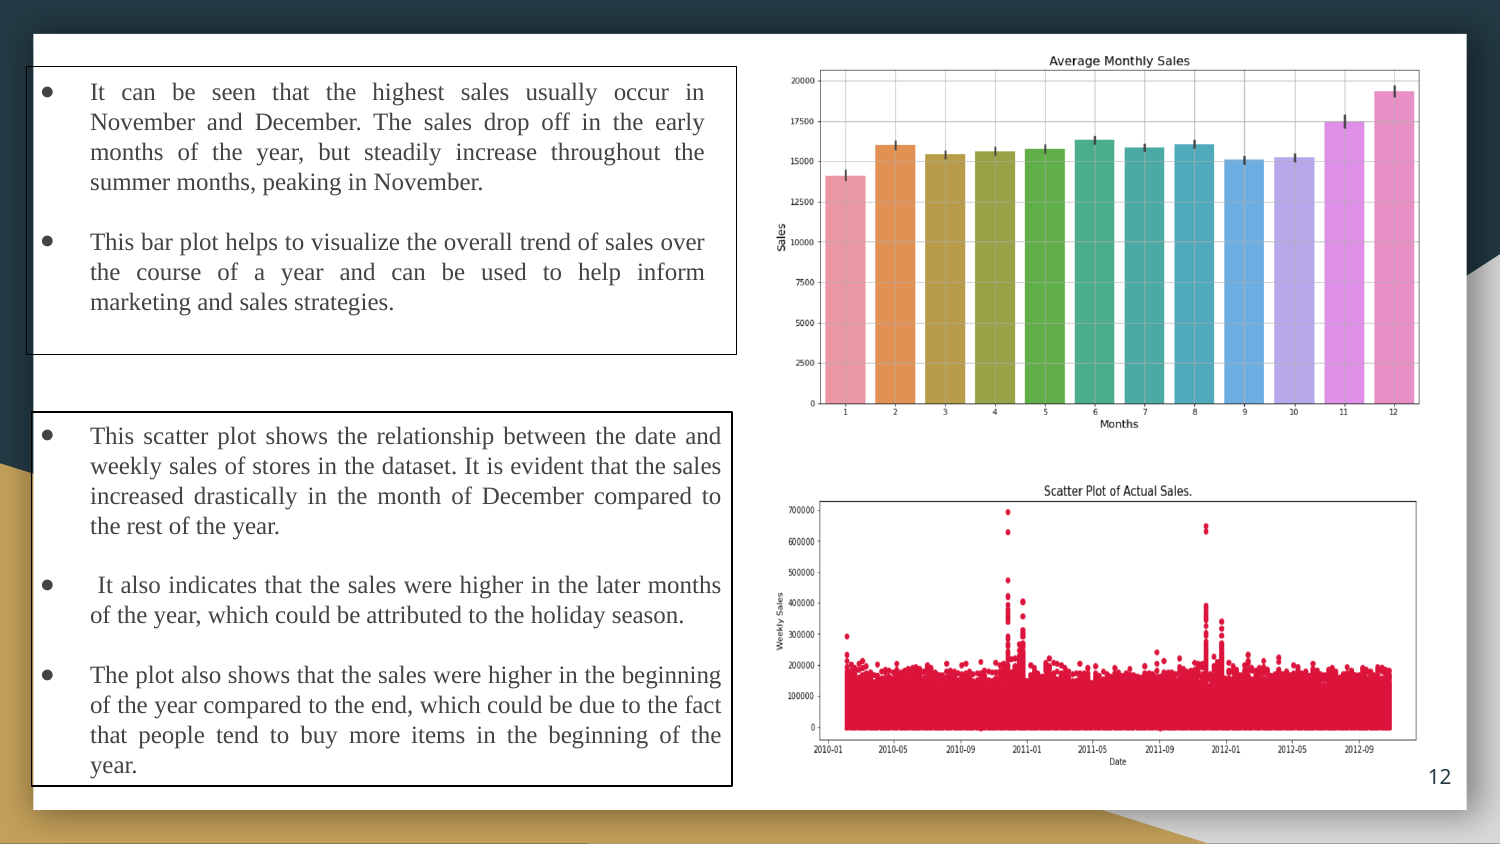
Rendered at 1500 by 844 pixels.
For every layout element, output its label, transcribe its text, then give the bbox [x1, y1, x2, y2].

picture [768, 47, 1448, 434]
text_box [26, 66, 737, 355]
text_box This scatter plot shows the relationship between the date and weekly sales of stores in the dataset. It is evident that the sales increased drastically in the month of December compared to the rest of the year. It also indicates that the sales were higher in the later months of the year, which could be attributed to the holiday season. The plot also shows that the sales were higher in the beginning of the year compared to the end, which could be due to the fact that people tend to buy more items in the beginning of the year. [0, 404, 738, 824]
slide_number ‹#› [1376, 745, 1467, 810]
text_box [31, 412, 732, 787]
text_box It can be seen that the highest sales usually occur in November and December. The sales drop off in the early months of the year, but steadily increase throughout the summer months, peaking in November. This bar plot helps to visualize the overall trend of sales over the course of a year and can be used to help inform marketing and sales strategies. [0, 60, 721, 331]
picture [768, 476, 1456, 778]
